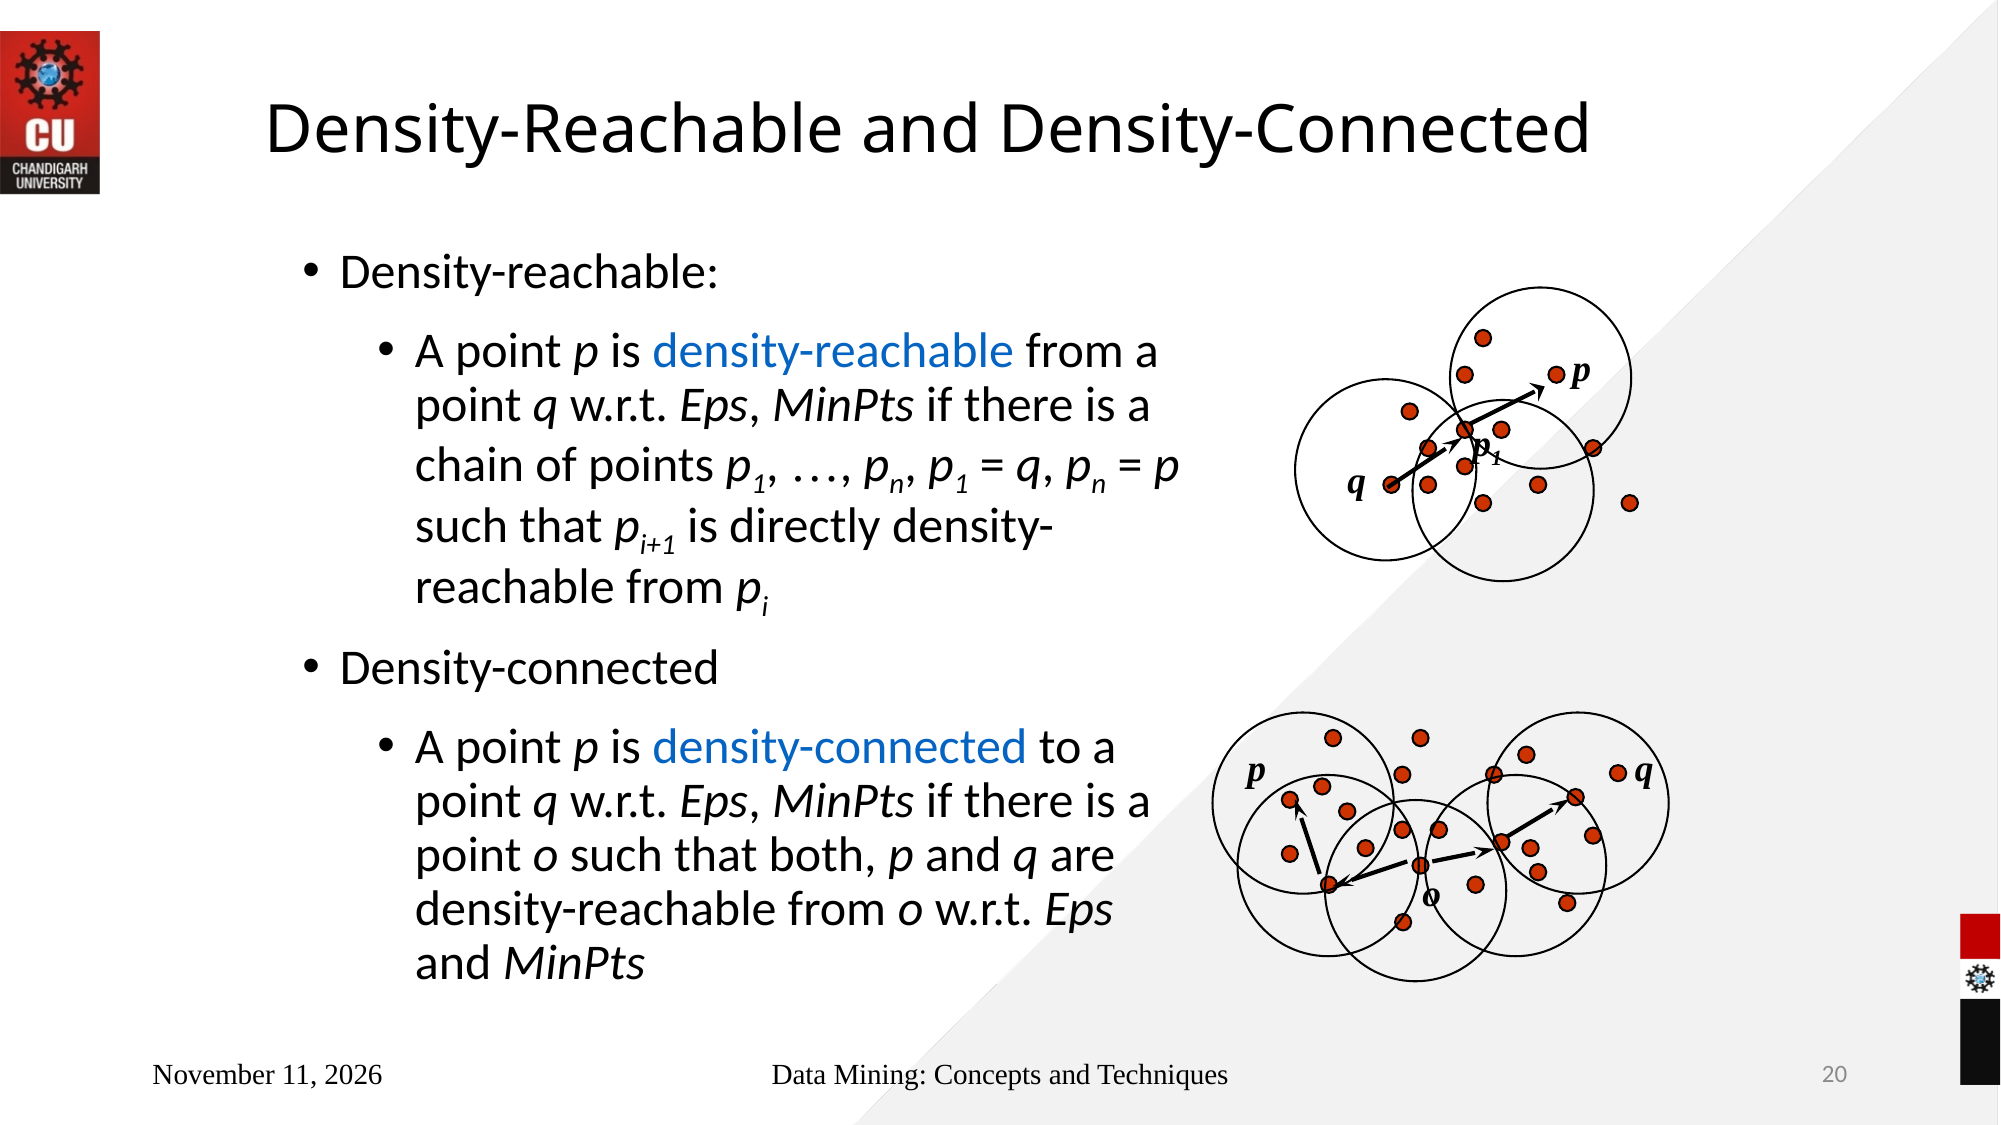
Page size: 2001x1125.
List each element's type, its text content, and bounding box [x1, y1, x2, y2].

title Density-Reachable and Density-Connected [249, 62, 1750, 200]
text_box [1529, 382, 1545, 402]
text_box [1212, 712, 1683, 982]
picture [0, 0, 2001, 1125]
list Density-reachable: A point p is density-reachable from a point q w.r.t. Eps, MinPts if there is a chain of points p1, …, pn, p1 = q, pn = p such that pi+1 is directly density-reachable from pi Density-connected A point p is density-connected to a point q w.r.t. Eps, MinPts if there is a point o such that both, p and q are density-reachable from o w.r.t. Eps and MinPts [287, 237, 1213, 1063]
text_box [1449, 287, 1632, 468]
text_box [1295, 379, 1476, 561]
text_box [1441, 437, 1463, 455]
slide_number 20 [1412, 1042, 1863, 1103]
text_box [1621, 495, 1638, 512]
text_box [1589, 447, 1602, 457]
text_box p1 [1457, 411, 1558, 478]
text_box q [1332, 448, 1395, 509]
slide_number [137, 1042, 588, 1103]
text_box [1433, 456, 1594, 582]
footer Data Mining: Concepts and Techniques [662, 1042, 1338, 1103]
